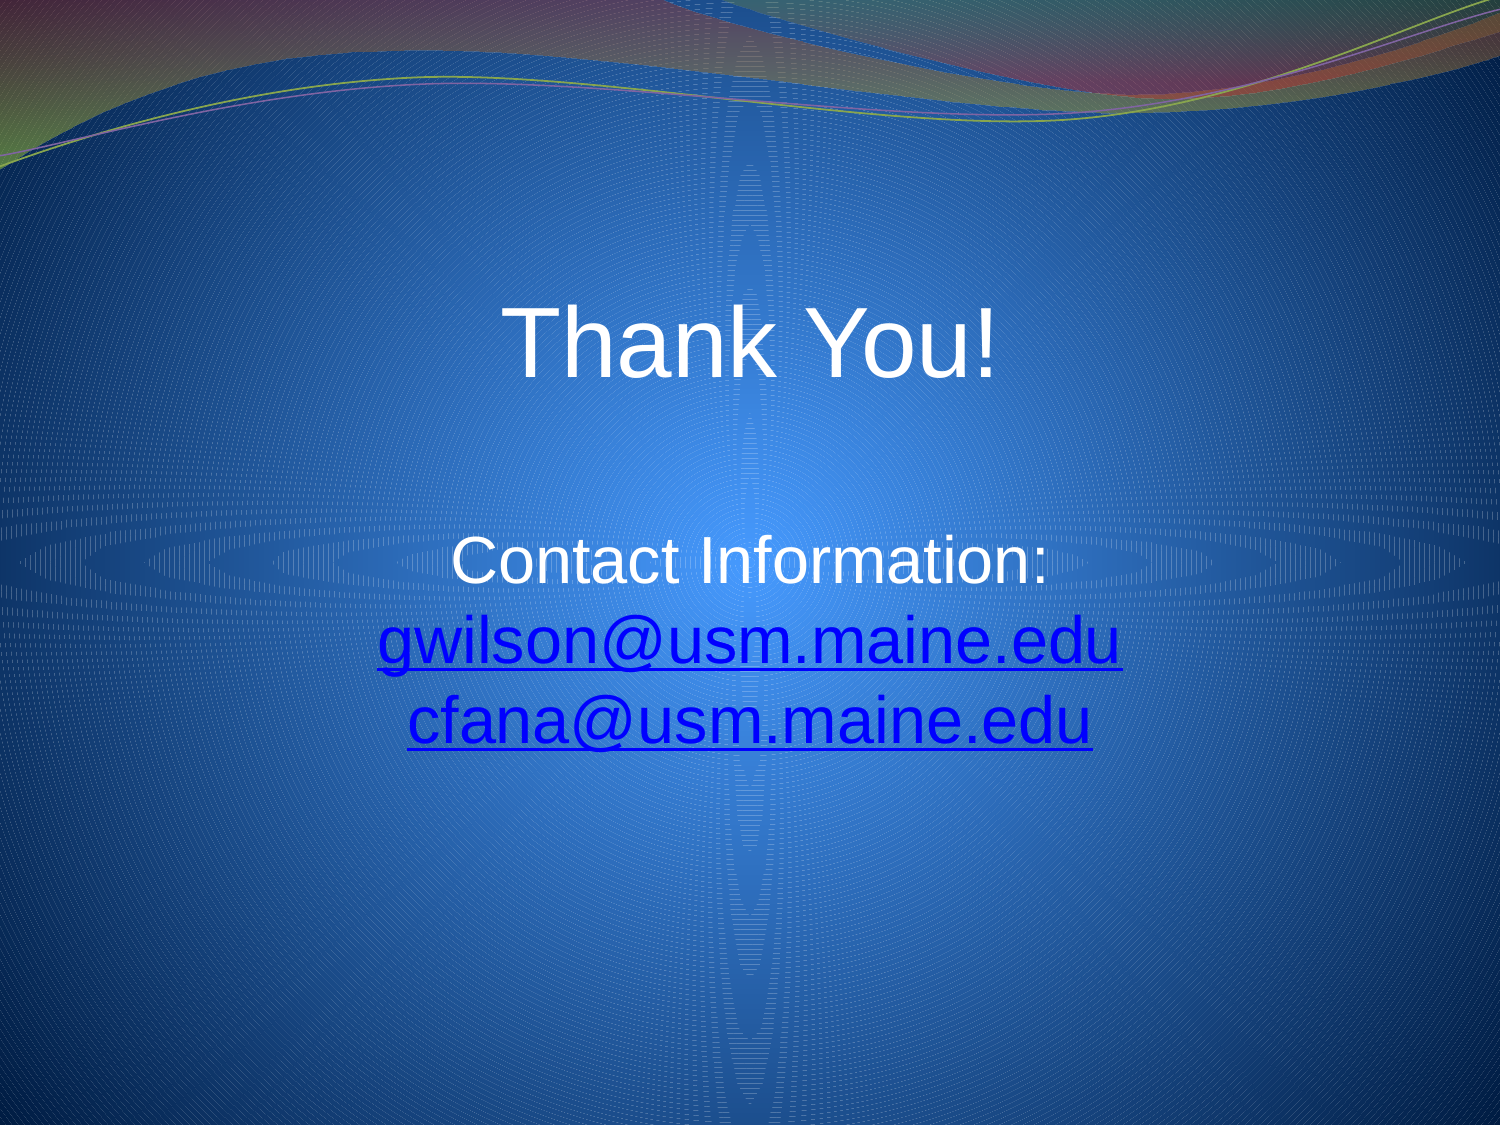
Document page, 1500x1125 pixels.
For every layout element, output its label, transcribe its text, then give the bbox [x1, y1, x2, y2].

text_box Thank You! Contact Information: gwilson@usm.maine.edu cfana@usm.maine.edu [62, 149, 1438, 1038]
